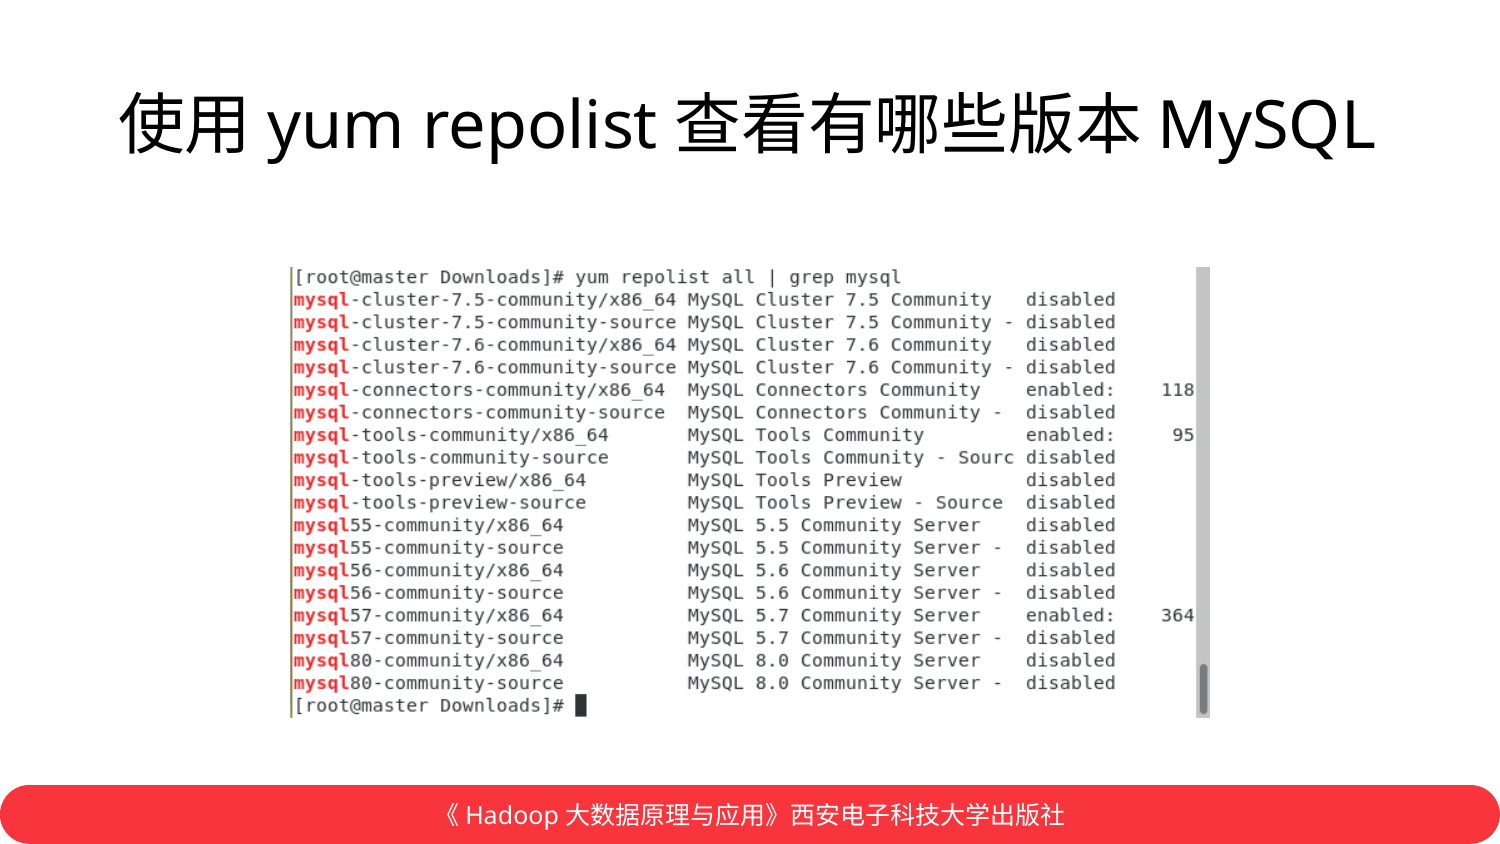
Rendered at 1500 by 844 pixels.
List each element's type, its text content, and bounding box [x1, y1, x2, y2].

title 使用yum repolist查看有哪些版本MySQL [103, 44, 1397, 208]
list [290, 267, 1210, 718]
